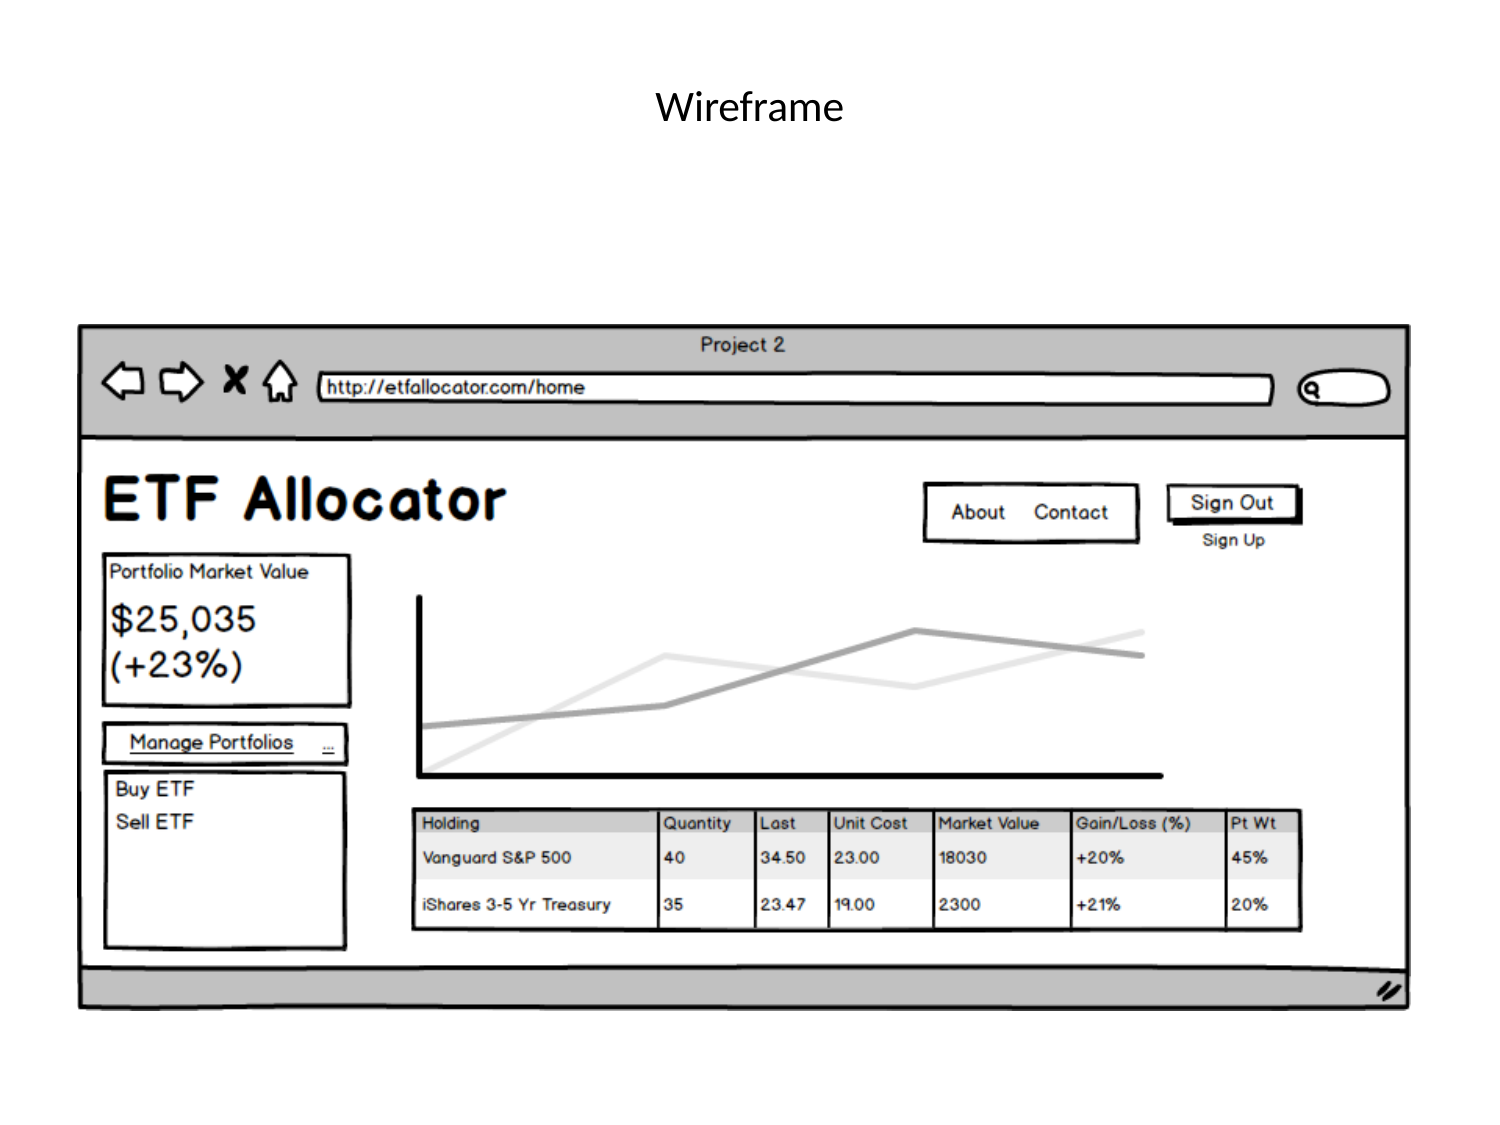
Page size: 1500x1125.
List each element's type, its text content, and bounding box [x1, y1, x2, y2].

title Wireframe [75, 70, 1425, 138]
picture [77, 324, 1411, 1012]
